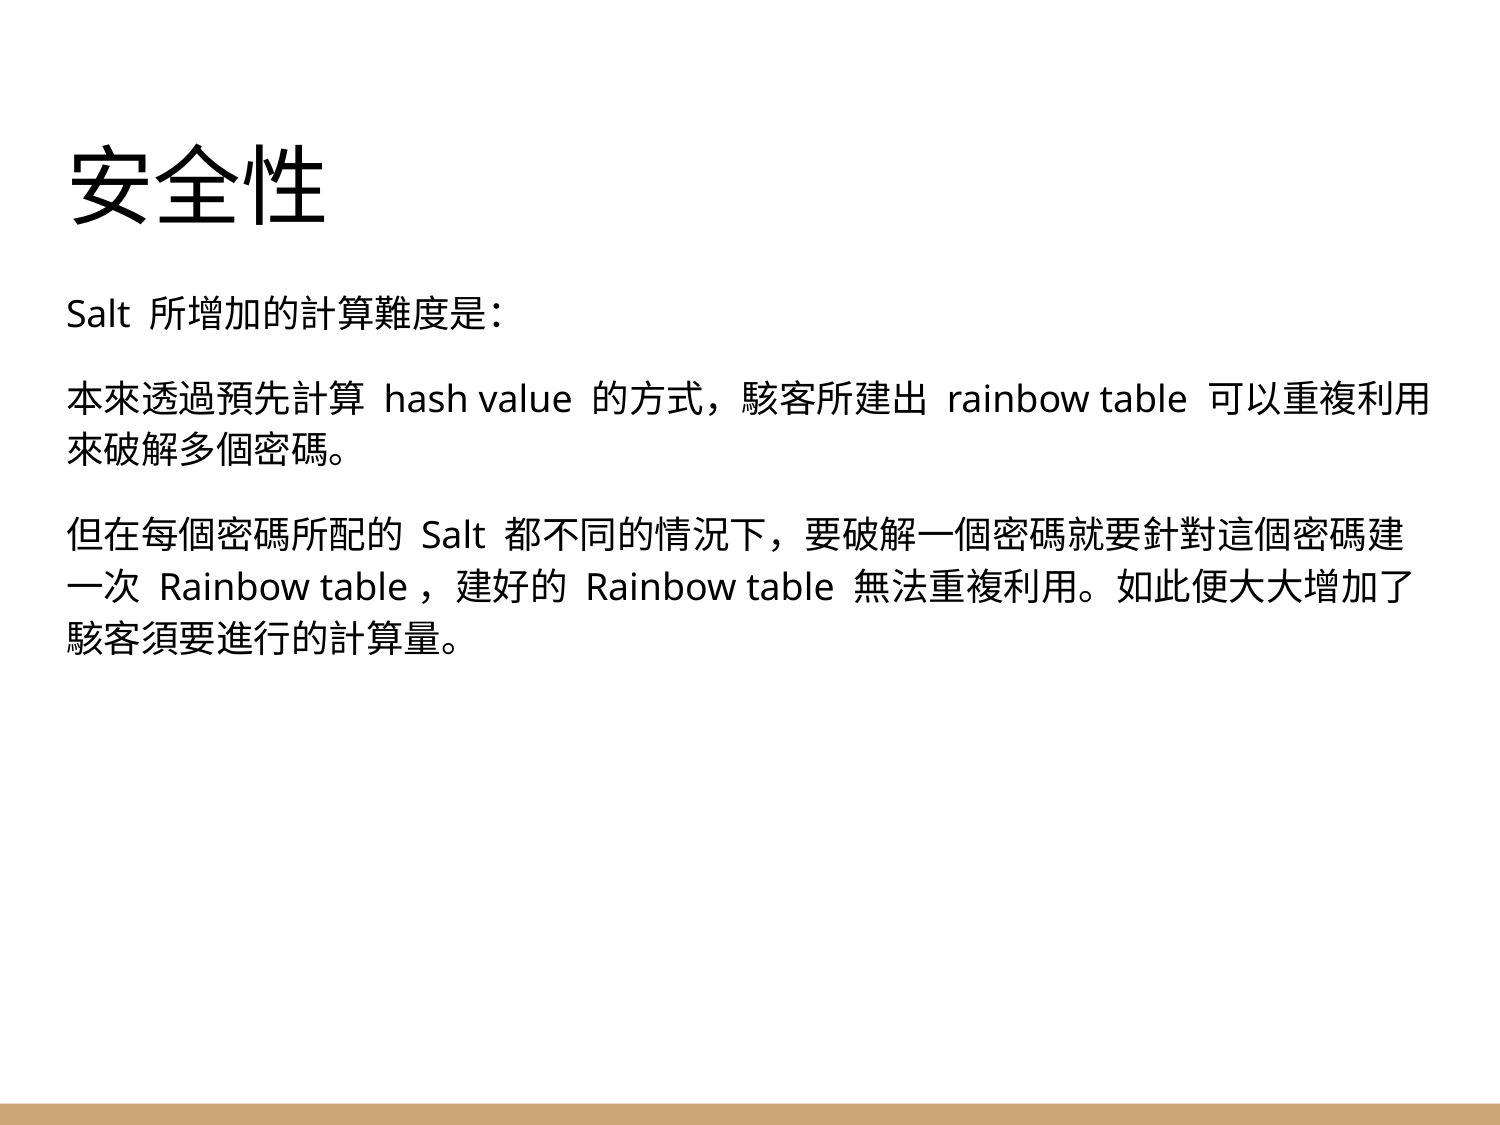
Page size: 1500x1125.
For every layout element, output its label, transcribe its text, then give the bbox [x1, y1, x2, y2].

list Salt 所增加的計算難度是： 本來透過預先計算 hash value 的方式，駭客所建出 rainbow table 可以重複利用來破解多個密碼。 但在每個密碼所配的 Salt 都不同的情況下，要破解一個密碼就要針對這個密碼建一次 Rainbow table，建好的 Rainbow table 無法重複利用。如此便大大增加了駭客須要進行的計算量。 [51, 267, 1449, 1002]
title 安全性 [51, 69, 1449, 251]
